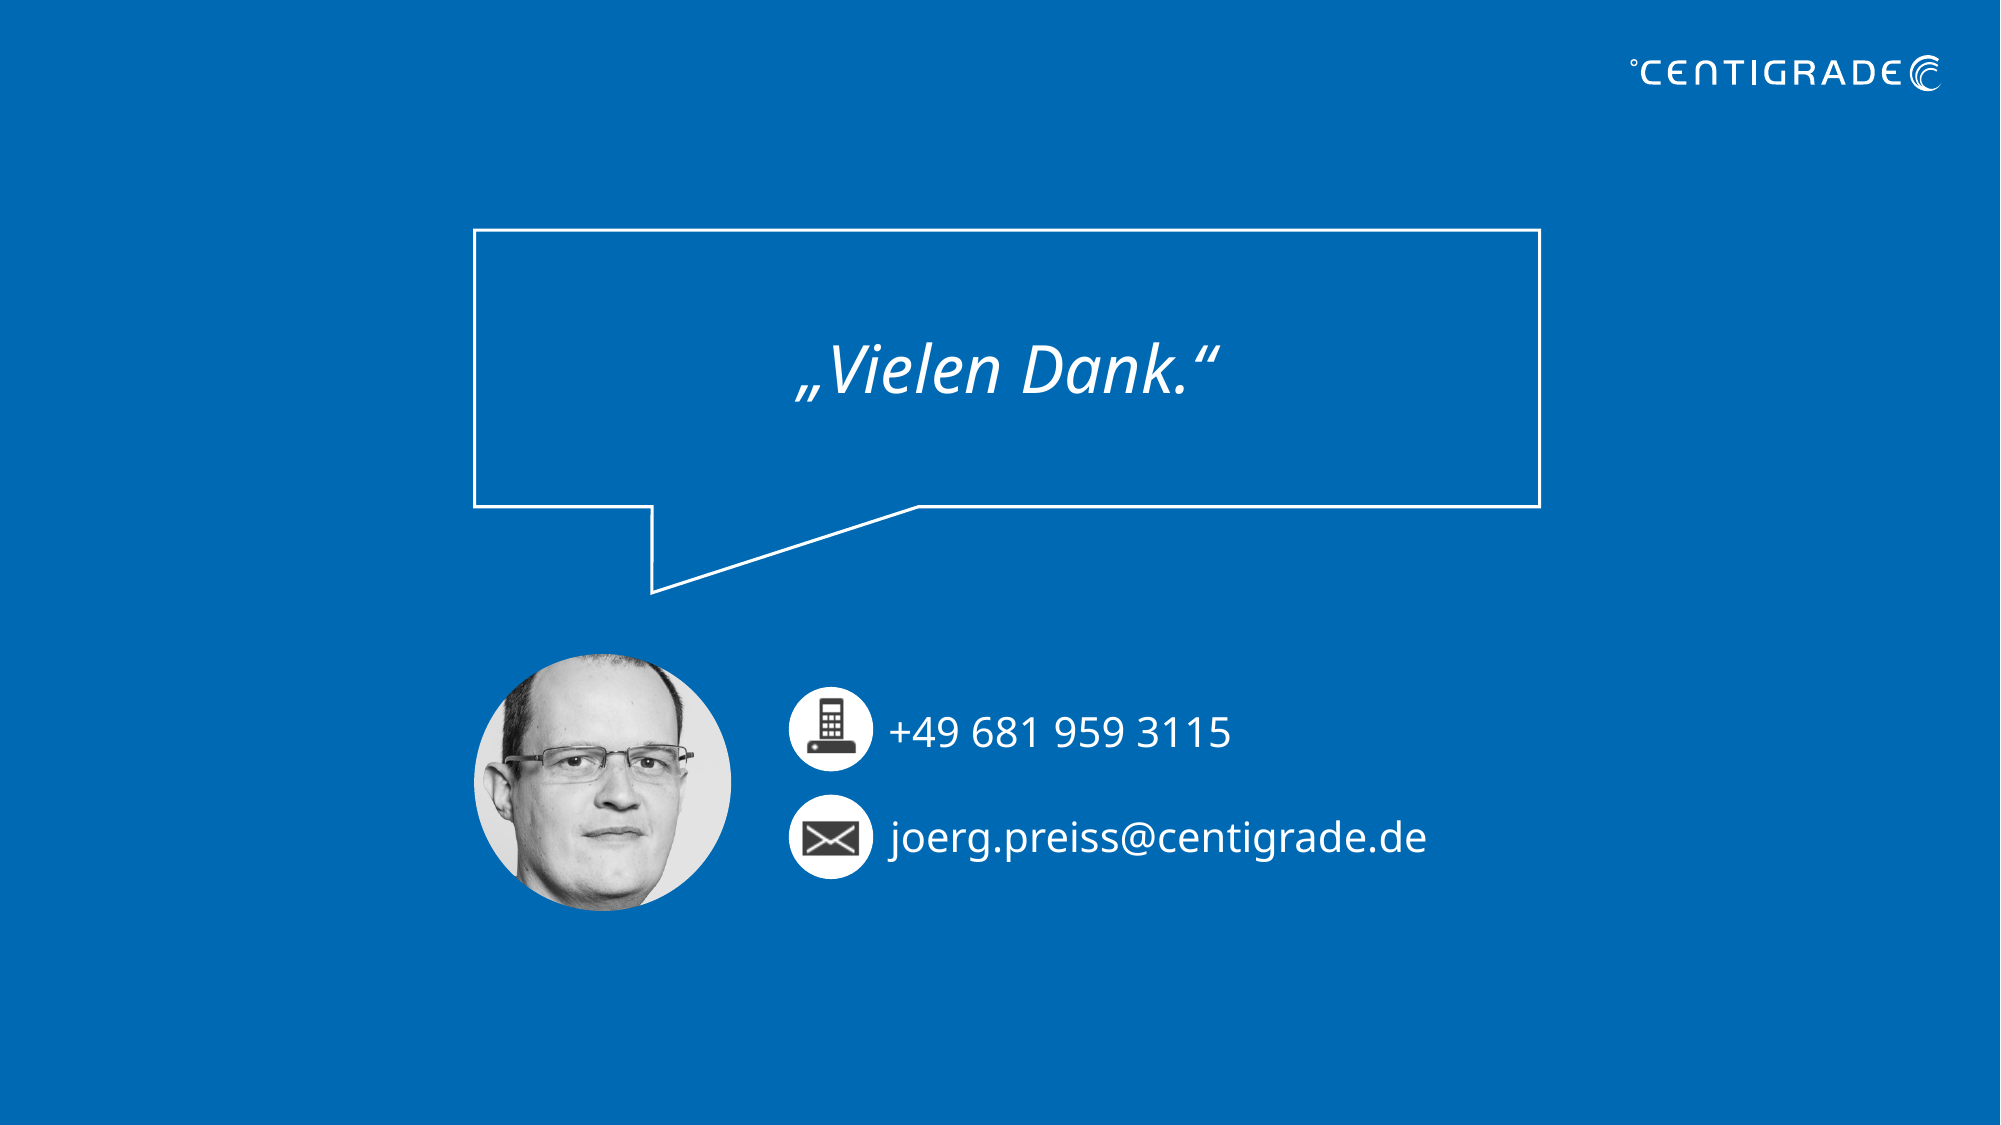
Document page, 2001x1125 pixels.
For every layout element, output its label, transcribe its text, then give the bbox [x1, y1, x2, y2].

list joerg.preiss@centigrade.de [875, 804, 1601, 874]
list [474, 653, 732, 911]
list +49 681 959 3115 [873, 698, 1512, 769]
